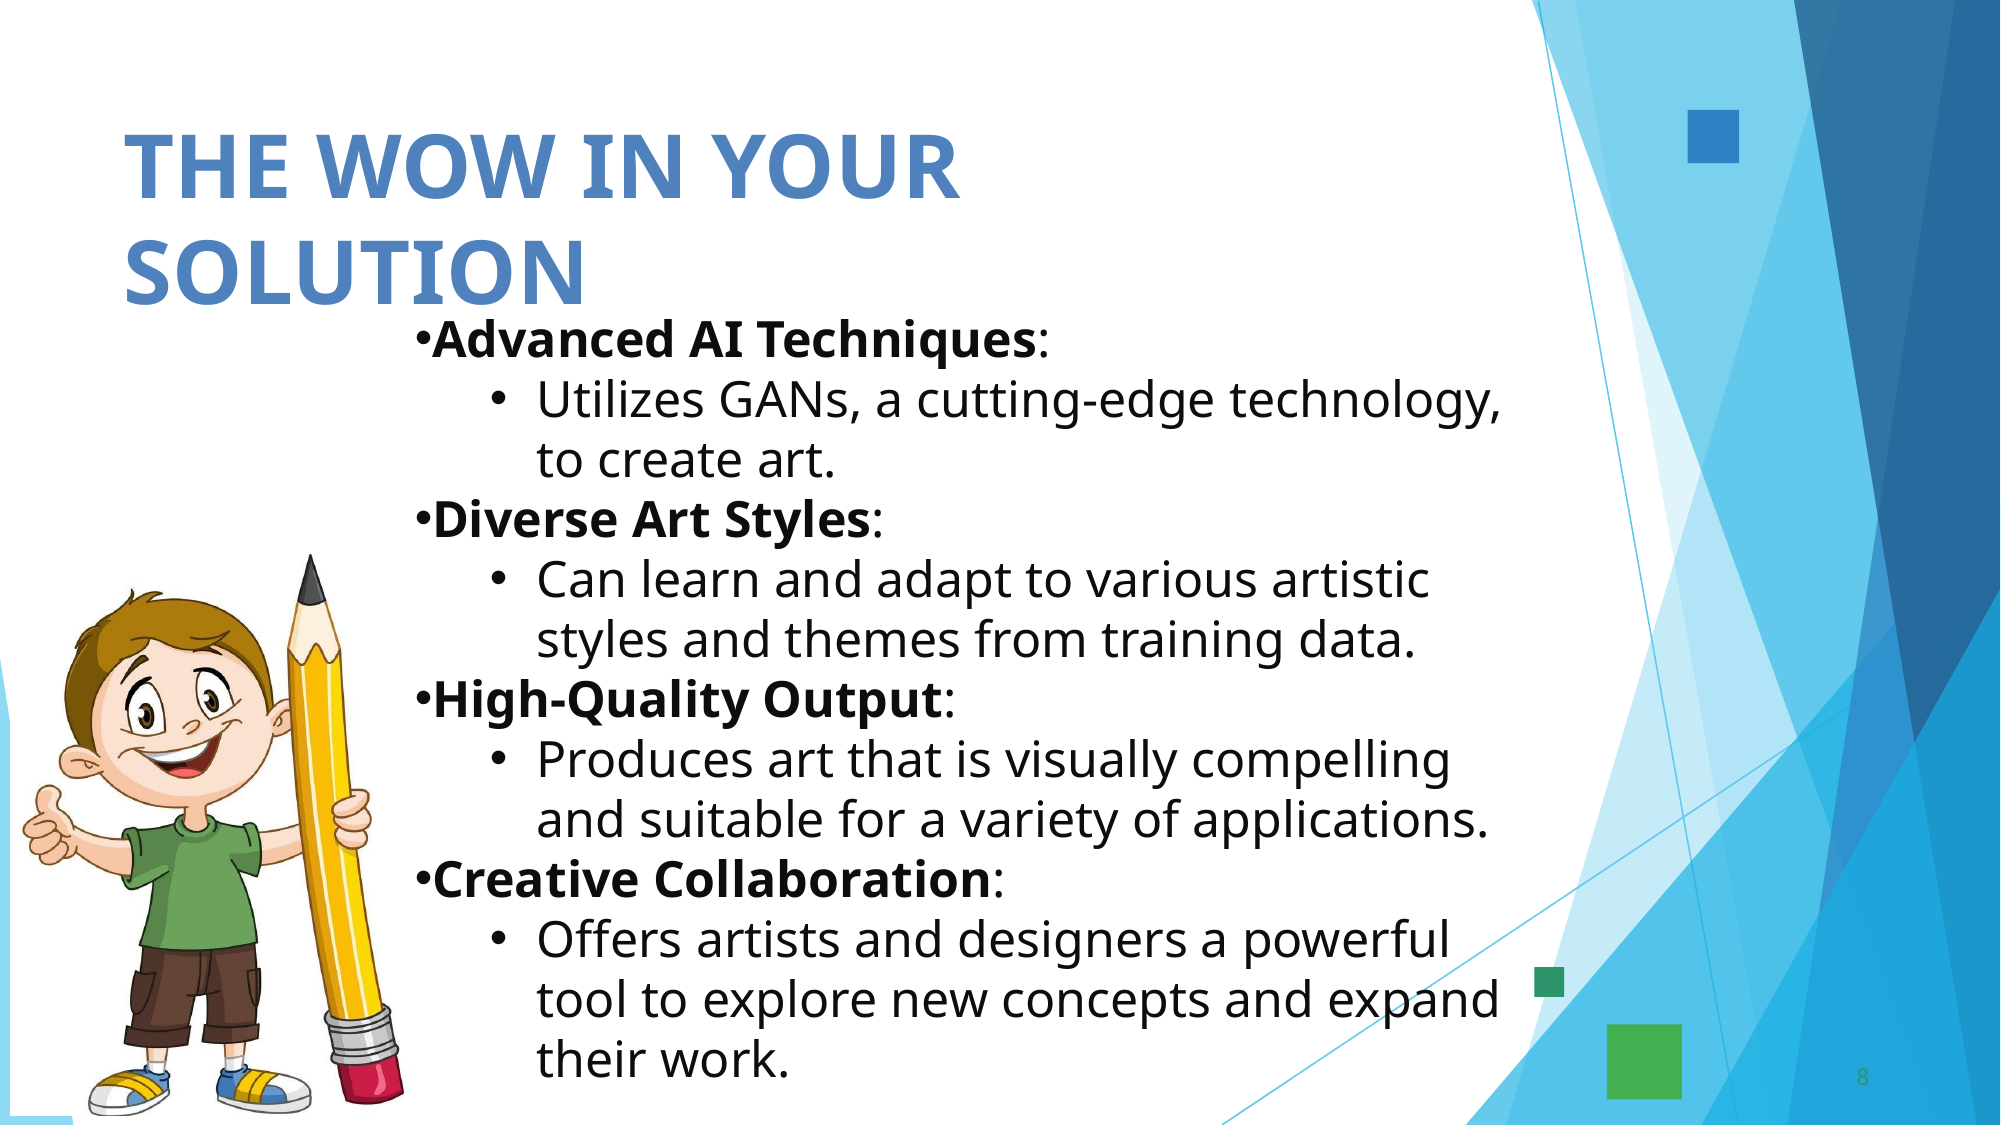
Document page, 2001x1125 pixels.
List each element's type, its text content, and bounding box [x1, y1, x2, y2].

text_box [1687, 109, 1740, 164]
text_box Advanced AI Techniques: Utilizes GANs, a cutting-edge technology, to create art. Diverse Art Styles: Can learn and adapt to various artistic styles and themes from training data. High-Quality Output: Produces art that is visually compelling and suitable for a variety of applications. Creative Collaboration: Offers artists and designers a powerful tool to explore new concepts and expand their work. [399, 299, 1564, 1095]
text_box [1606, 1024, 1682, 1100]
title THE WOW IN YOUR SOLUTION [121, 107, 1359, 323]
picture [10, 554, 416, 1116]
text_box 8 [1849, 1061, 1888, 1095]
